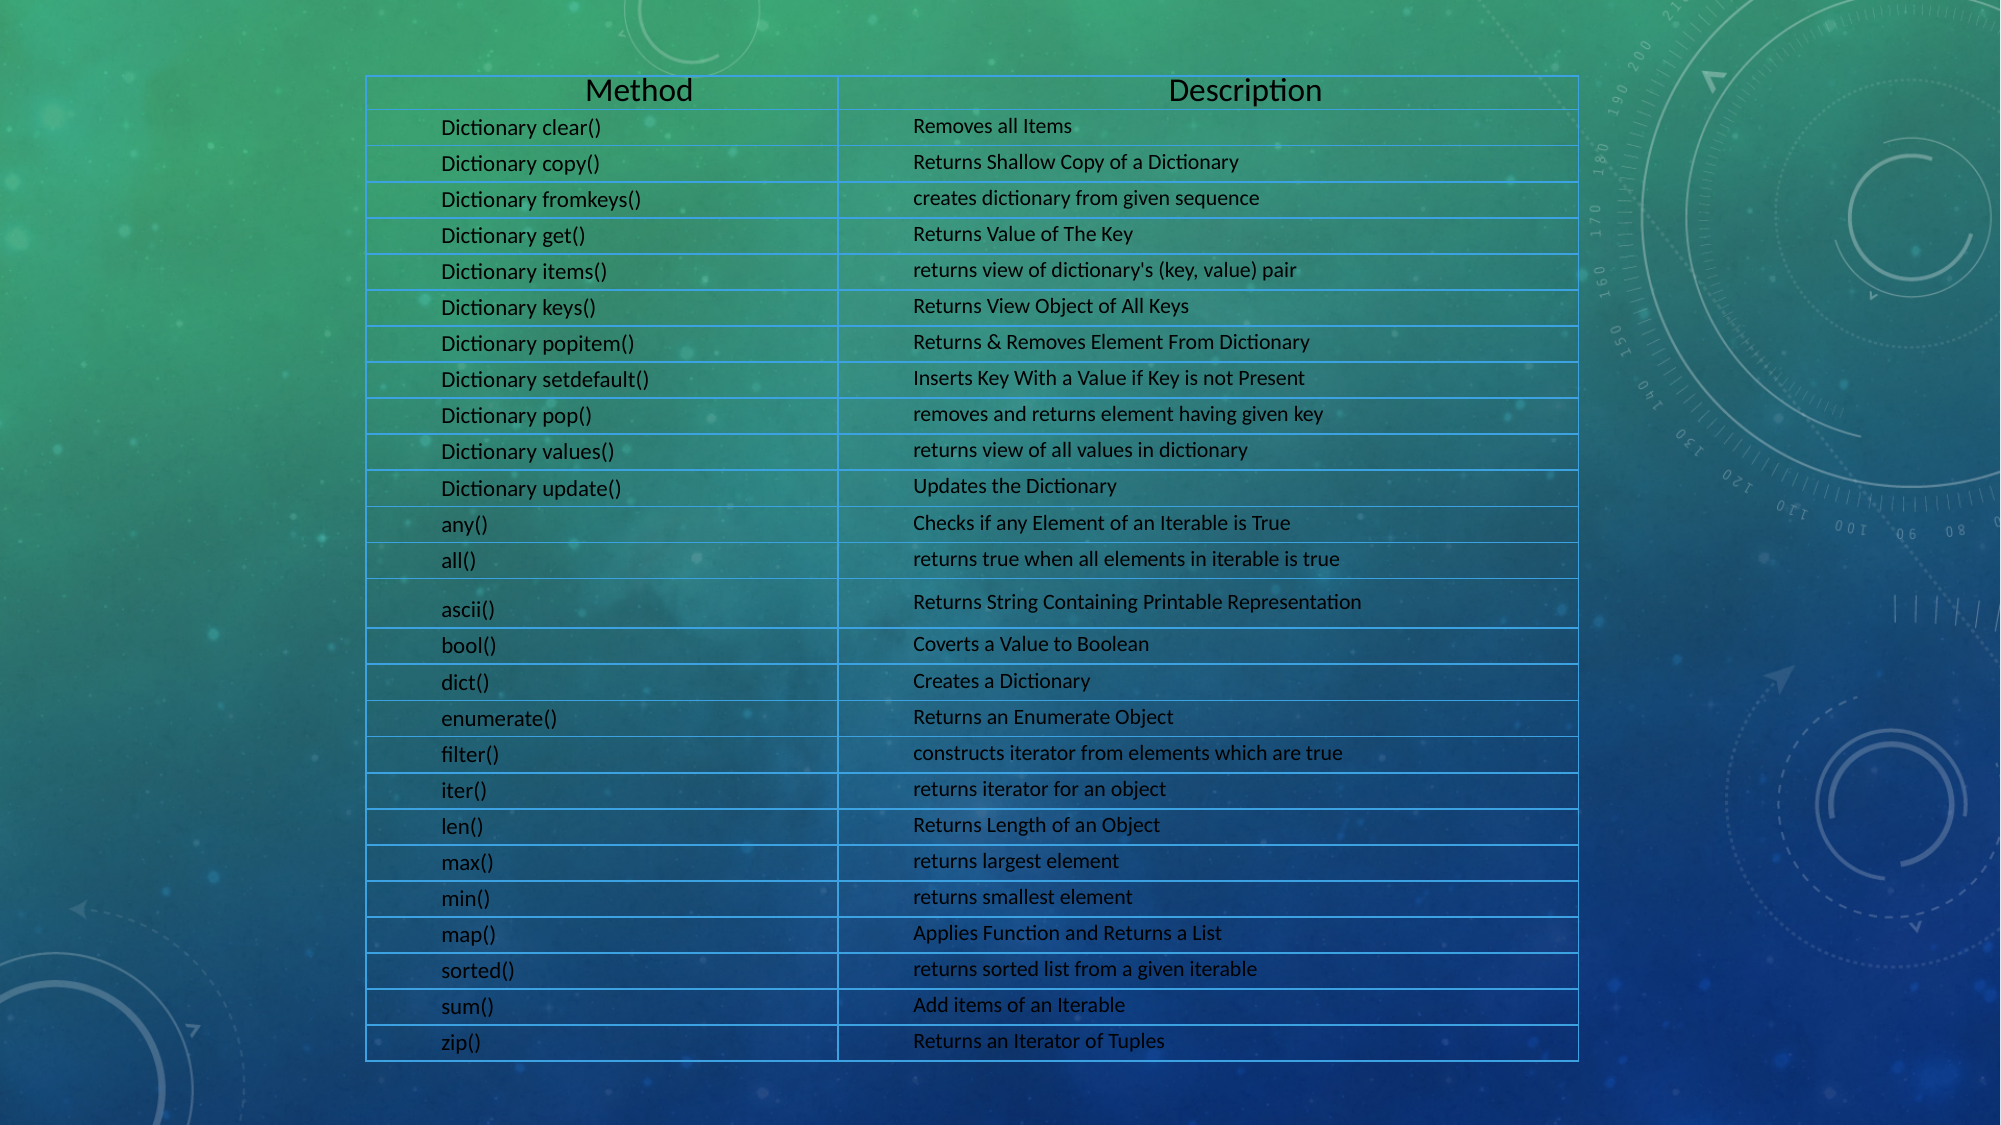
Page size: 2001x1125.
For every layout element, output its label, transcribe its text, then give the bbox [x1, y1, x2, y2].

table_cell Dictionary keys() [367, 291, 837, 325]
table_cell Returns String Containing Printable Representation [839, 579, 1578, 627]
table_cell zip() [367, 1026, 837, 1060]
table_cell returns view of dictionary's (key, value) pair [839, 255, 1578, 289]
table_cell Checks if any Element of an Iterable is True [839, 507, 1578, 542]
table_cell enumerate() [367, 701, 837, 736]
table_cell Dictionary get() [367, 219, 837, 253]
table_cell Dictionary pop() [367, 399, 837, 433]
table_cell Add items of an Iterable [839, 990, 1578, 1024]
table_cell Applies Function and Returns a List [839, 918, 1578, 952]
table_cell len() [367, 810, 837, 844]
table_header Description [839, 77, 1578, 109]
picture [0, 0, 2001, 1125]
table_cell Updates the Dictionary [839, 471, 1578, 506]
table_cell sorted() [367, 954, 837, 988]
table_cell returns sorted list from a given iterable [839, 954, 1578, 988]
table_cell dict() [367, 665, 837, 700]
table_cell filter() [367, 737, 837, 772]
table_cell Inserts Key With a Value if Key is not Present [839, 363, 1578, 397]
table_cell map() [367, 918, 837, 952]
table_cell creates dictionary from given sequence [839, 183, 1578, 217]
table_cell returns iterator for an object [839, 774, 1578, 808]
table_cell returns smallest element [839, 882, 1578, 916]
table_cell Dictionary update() [367, 471, 837, 506]
table_cell sum() [367, 990, 837, 1024]
table_cell Dictionary fromkeys() [367, 183, 837, 217]
table_cell iter() [367, 774, 837, 808]
table_cell all() [367, 543, 837, 578]
table_cell Dictionary popitem() [367, 327, 837, 361]
table_cell max() [367, 846, 837, 880]
table_cell Dictionary setdefault() [367, 363, 837, 397]
table_cell Creates a Dictionary [839, 665, 1578, 700]
table_cell min() [367, 882, 837, 916]
table_cell Returns & Removes Element From Dictionary [839, 327, 1578, 361]
table_cell bool() [367, 629, 837, 663]
table_cell Dictionary clear() [367, 110, 837, 145]
table_cell Returns Value of The Key [839, 219, 1578, 253]
table_cell Dictionary values() [367, 435, 837, 469]
table_cell any() [367, 507, 837, 542]
table_header Method [367, 77, 837, 109]
table_cell Dictionary items() [367, 255, 837, 289]
table_cell Removes all Items [839, 110, 1578, 145]
table_cell constructs iterator from elements which are true [839, 737, 1578, 772]
table_cell returns true when all elements in iterable is true [839, 543, 1578, 578]
table_cell Returns Shallow Copy of a Dictionary [839, 146, 1578, 181]
table_cell removes and returns element having given key [839, 399, 1578, 433]
table_cell Returns Length of an Object [839, 810, 1578, 844]
table_cell Returns View Object of All Keys [839, 291, 1578, 325]
table_cell Dictionary copy() [367, 146, 837, 181]
table_cell returns view of all values in dictionary [839, 435, 1578, 469]
table_cell ascii() [367, 579, 837, 627]
table_cell Returns an Iterator of Tuples [839, 1026, 1578, 1060]
table_cell returns largest element [839, 846, 1578, 880]
table_cell Coverts a Value to Boolean [839, 629, 1578, 663]
table_cell Returns an Enumerate Object [839, 701, 1578, 736]
